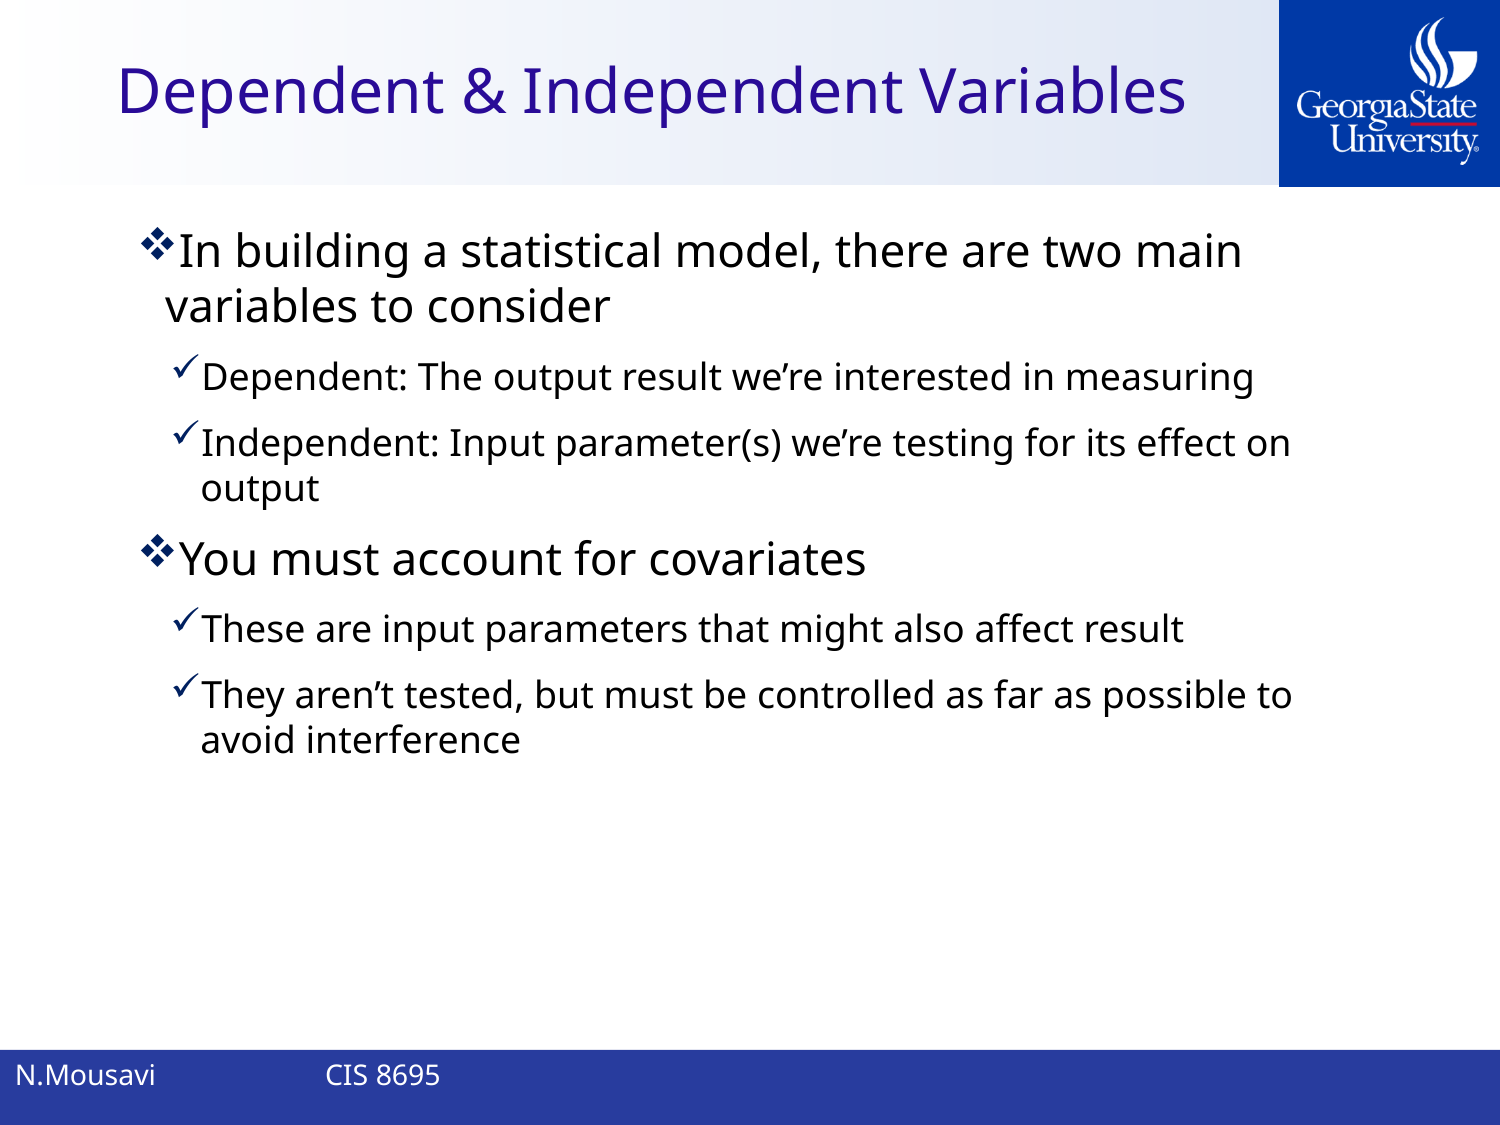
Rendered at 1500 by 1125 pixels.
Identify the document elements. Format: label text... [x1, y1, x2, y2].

picture [1425, 0, 1500, 187]
list In building a statistical model, there are two main variables to consider Dependent: The output result we’re interested in measuring Independent: Input parameter(s) we’re testing for its effect on output You must account for covariates These are input parameters that might also affect result They aren’t tested, but must be controlled as far as possible to avoid interference [122, 214, 1371, 982]
title Dependent & Independent Variables [101, 0, 1425, 188]
